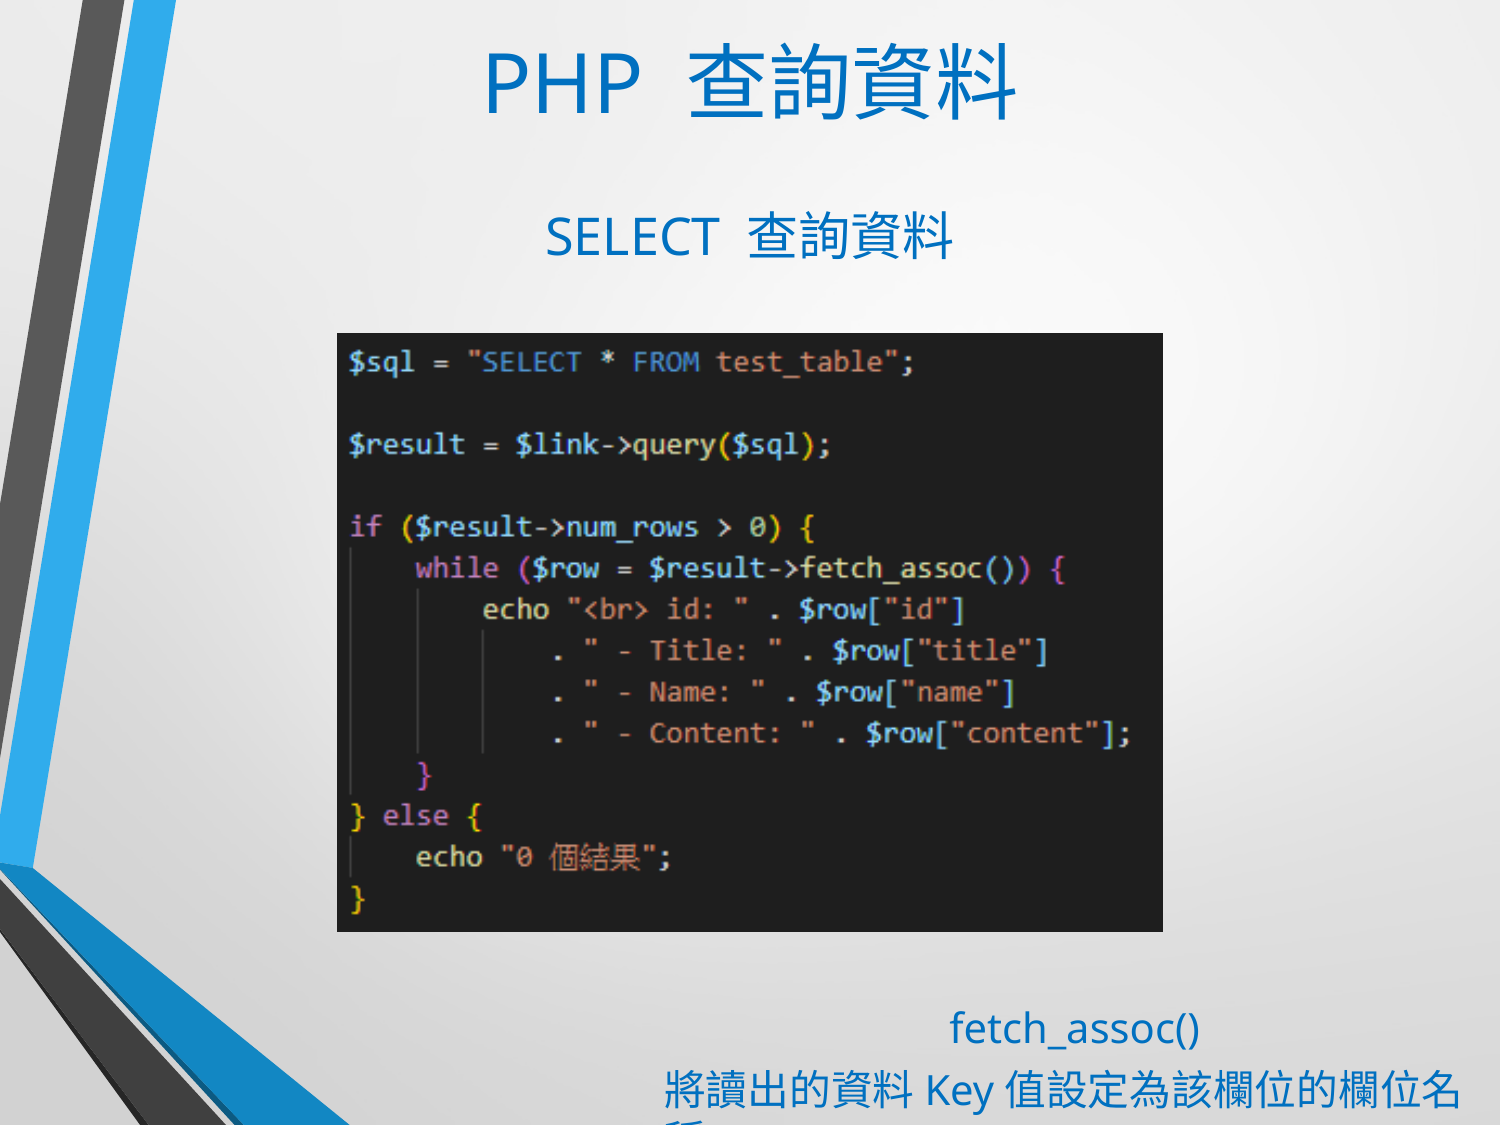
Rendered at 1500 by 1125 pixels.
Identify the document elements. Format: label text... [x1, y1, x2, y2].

title PHP 查詢資料 [0, 0, 1500, 138]
picture [336, 333, 1164, 933]
text_box fetch_assoc() [649, 994, 1500, 1060]
text_box SELECT 查詢資料 [525, 196, 975, 274]
text_box 將讀出的資料Key值設定為該欄位的欄位名稱 [649, 1060, 1500, 1125]
